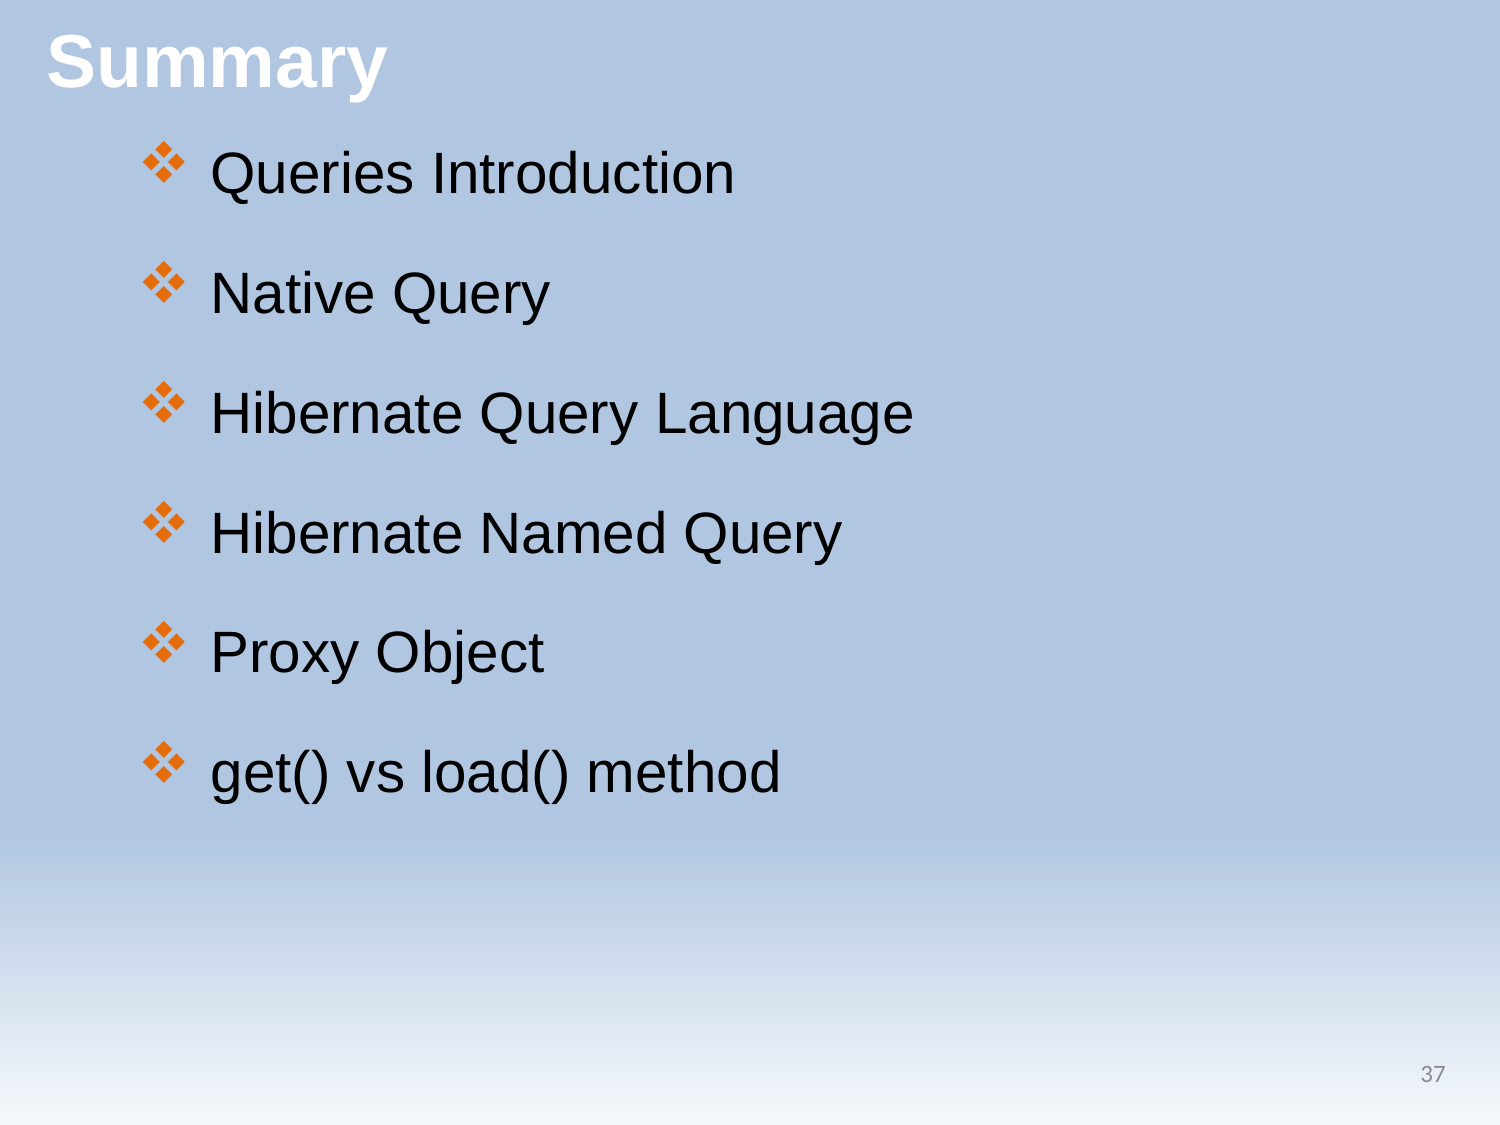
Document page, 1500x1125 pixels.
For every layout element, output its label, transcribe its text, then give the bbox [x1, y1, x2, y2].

title Summary [31, 3, 1461, 111]
list Queries Introduction Native Query Hibernate Query Language Hibernate Named Query Proxy Object get() vs load() method [123, 127, 1310, 1020]
slide_number 37 [1074, 1042, 1461, 1103]
